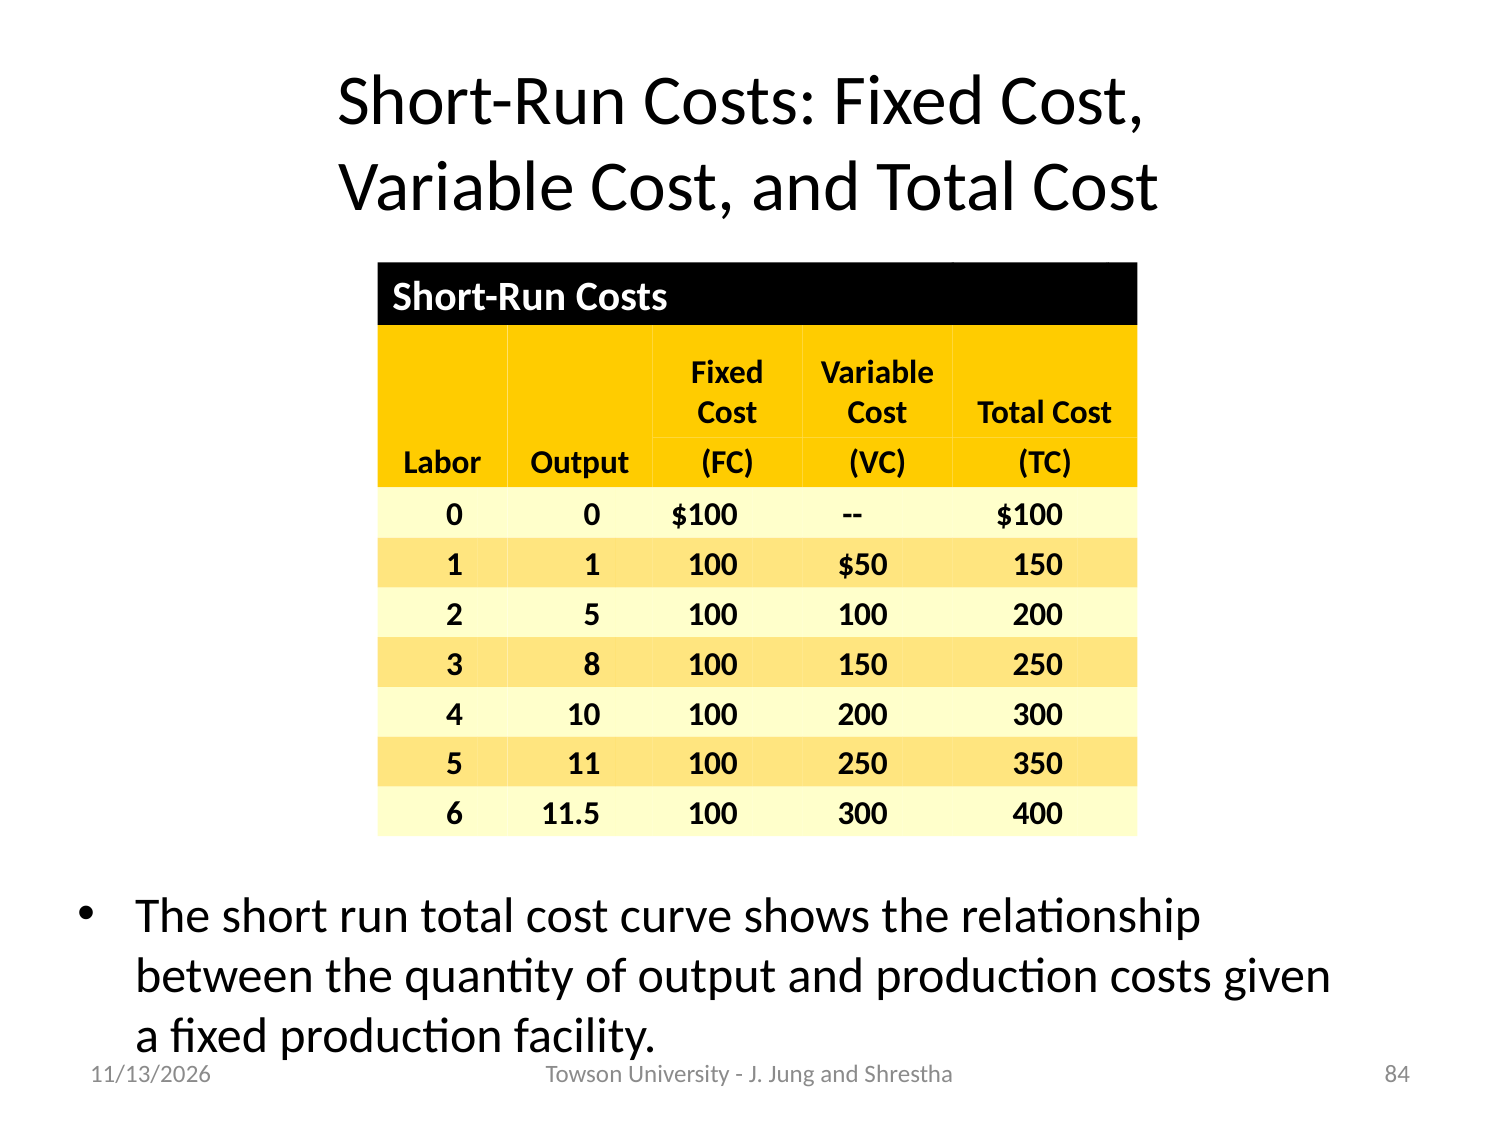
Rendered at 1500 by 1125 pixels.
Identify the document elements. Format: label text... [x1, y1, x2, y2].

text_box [807, 446, 953, 837]
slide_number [75, 1075, 425, 1103]
title Short-Run Costs: Fixed Cost, Variable Cost, and Total Cost [75, 45, 1425, 233]
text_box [657, 446, 803, 837]
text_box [957, 445, 1138, 837]
footer Towson University - J. Jung and Shrestha [512, 1075, 988, 1103]
slide_number 84 [1074, 1042, 1425, 1103]
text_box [377, 262, 1138, 438]
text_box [377, 445, 653, 837]
text_box The short run total cost curve shows the relationship between the quantity of output and production costs given a fixed production facility. [62, 875, 1350, 1075]
